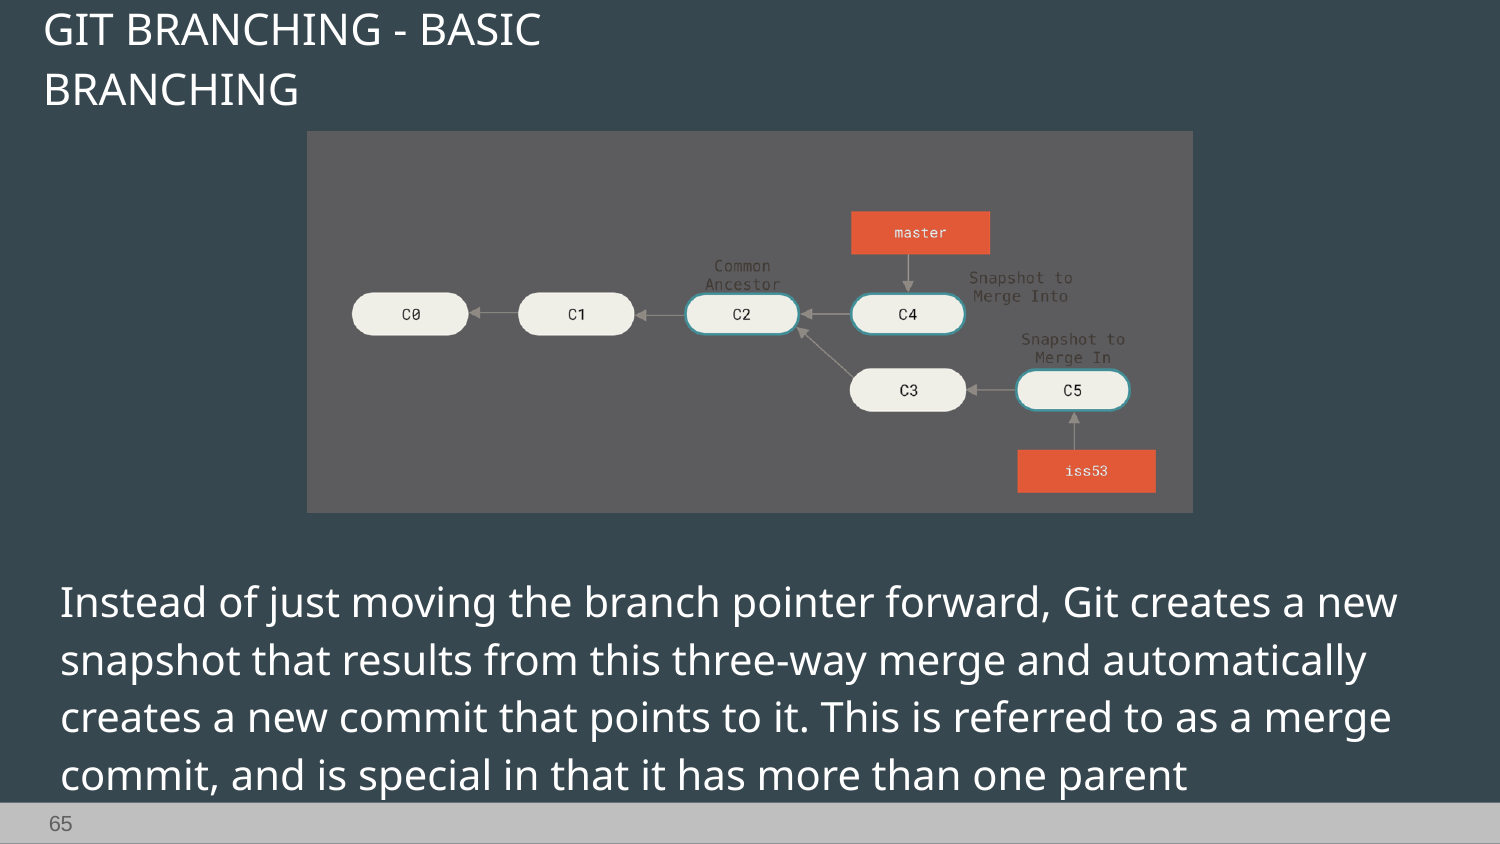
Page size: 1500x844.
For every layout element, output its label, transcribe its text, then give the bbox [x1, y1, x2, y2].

list GIT BRANCHING - BASIC BRANCHING [27, 12, 773, 96]
picture [306, 130, 1194, 514]
list Instead of just moving the branch pointer forward, Git creates a new snapshot that results from this three-way merge and automatically creates a new commit that points to it. This is referred to as a merge commit, and is special in that it has more than one parent [45, 553, 1455, 768]
